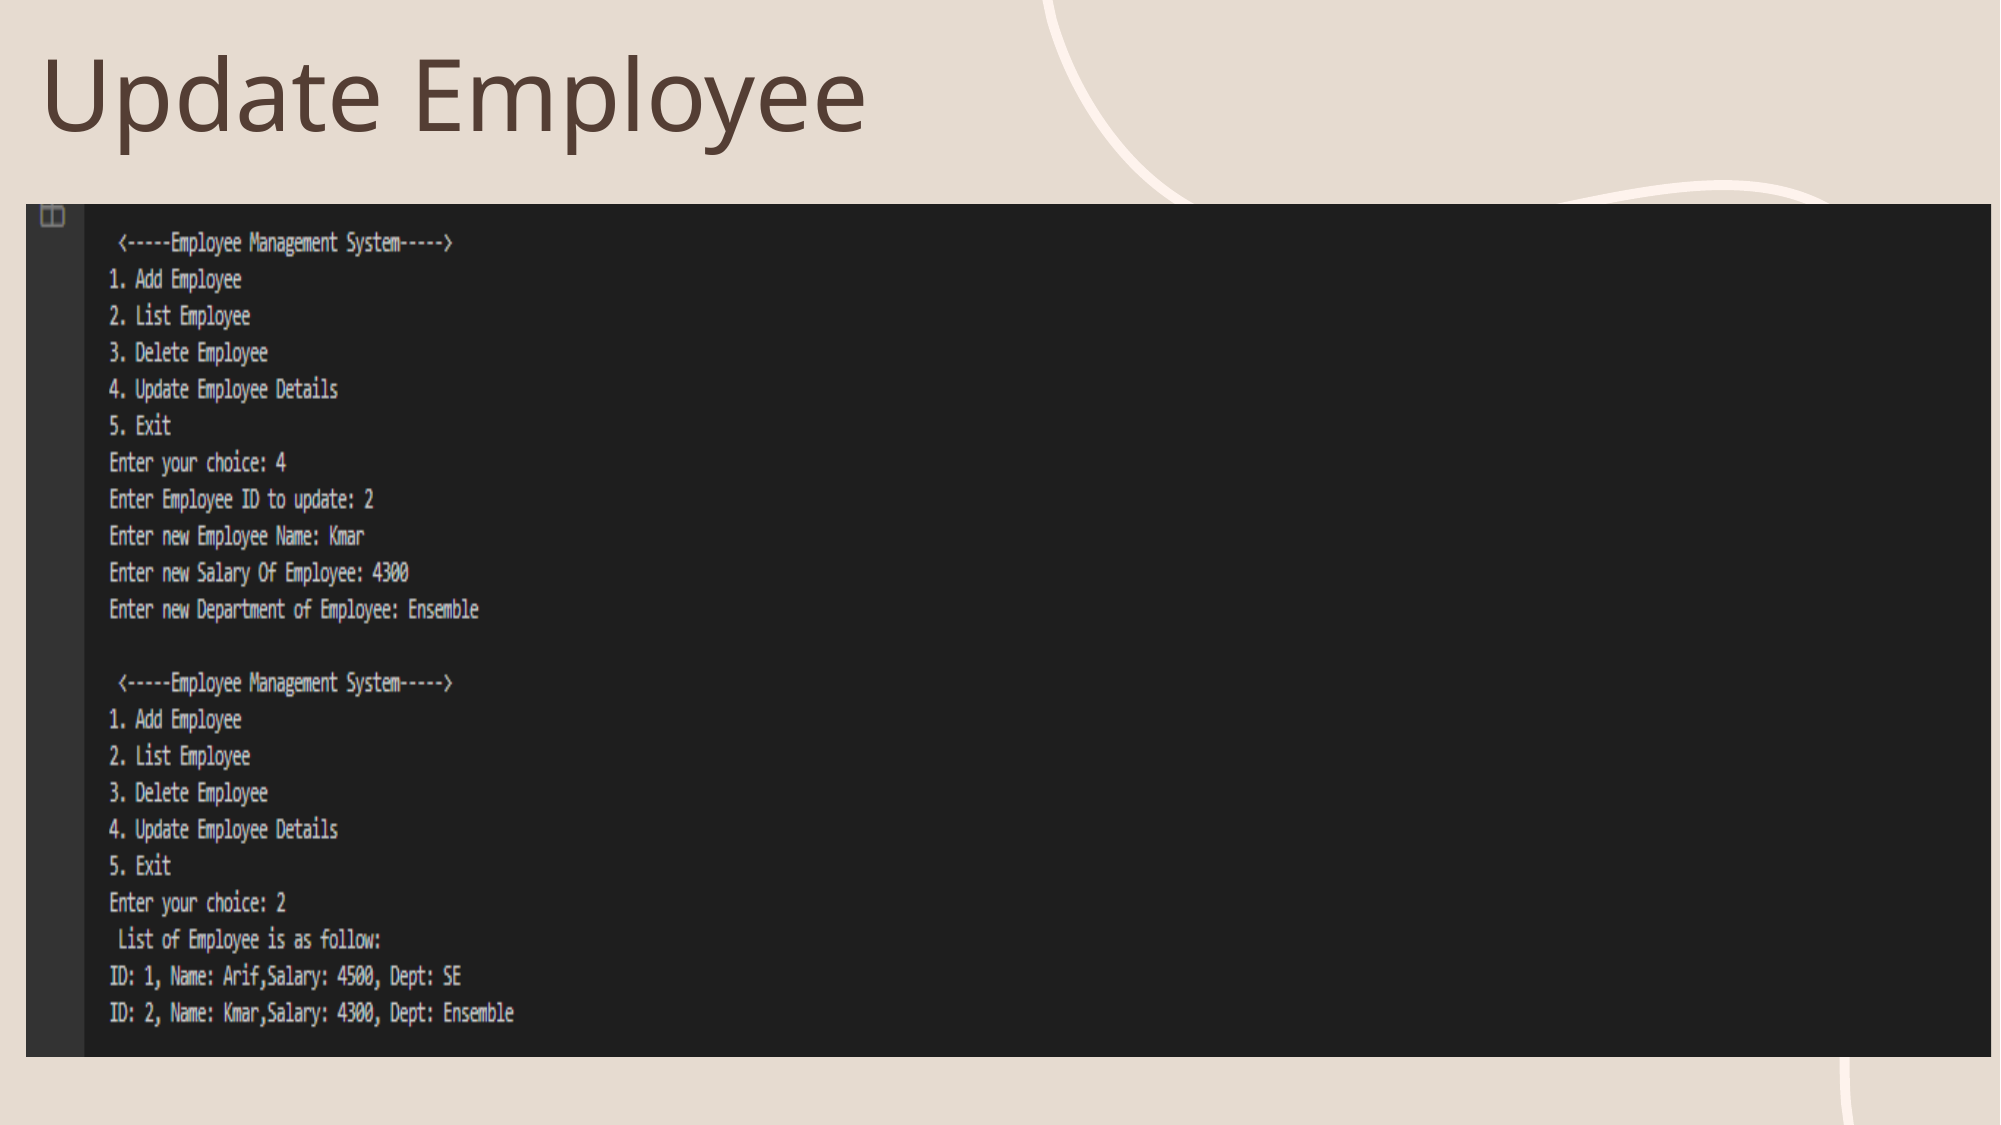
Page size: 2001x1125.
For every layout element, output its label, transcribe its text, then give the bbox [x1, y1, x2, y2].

title Update Employee [24, 43, 1750, 155]
picture [8, 204, 1992, 1057]
